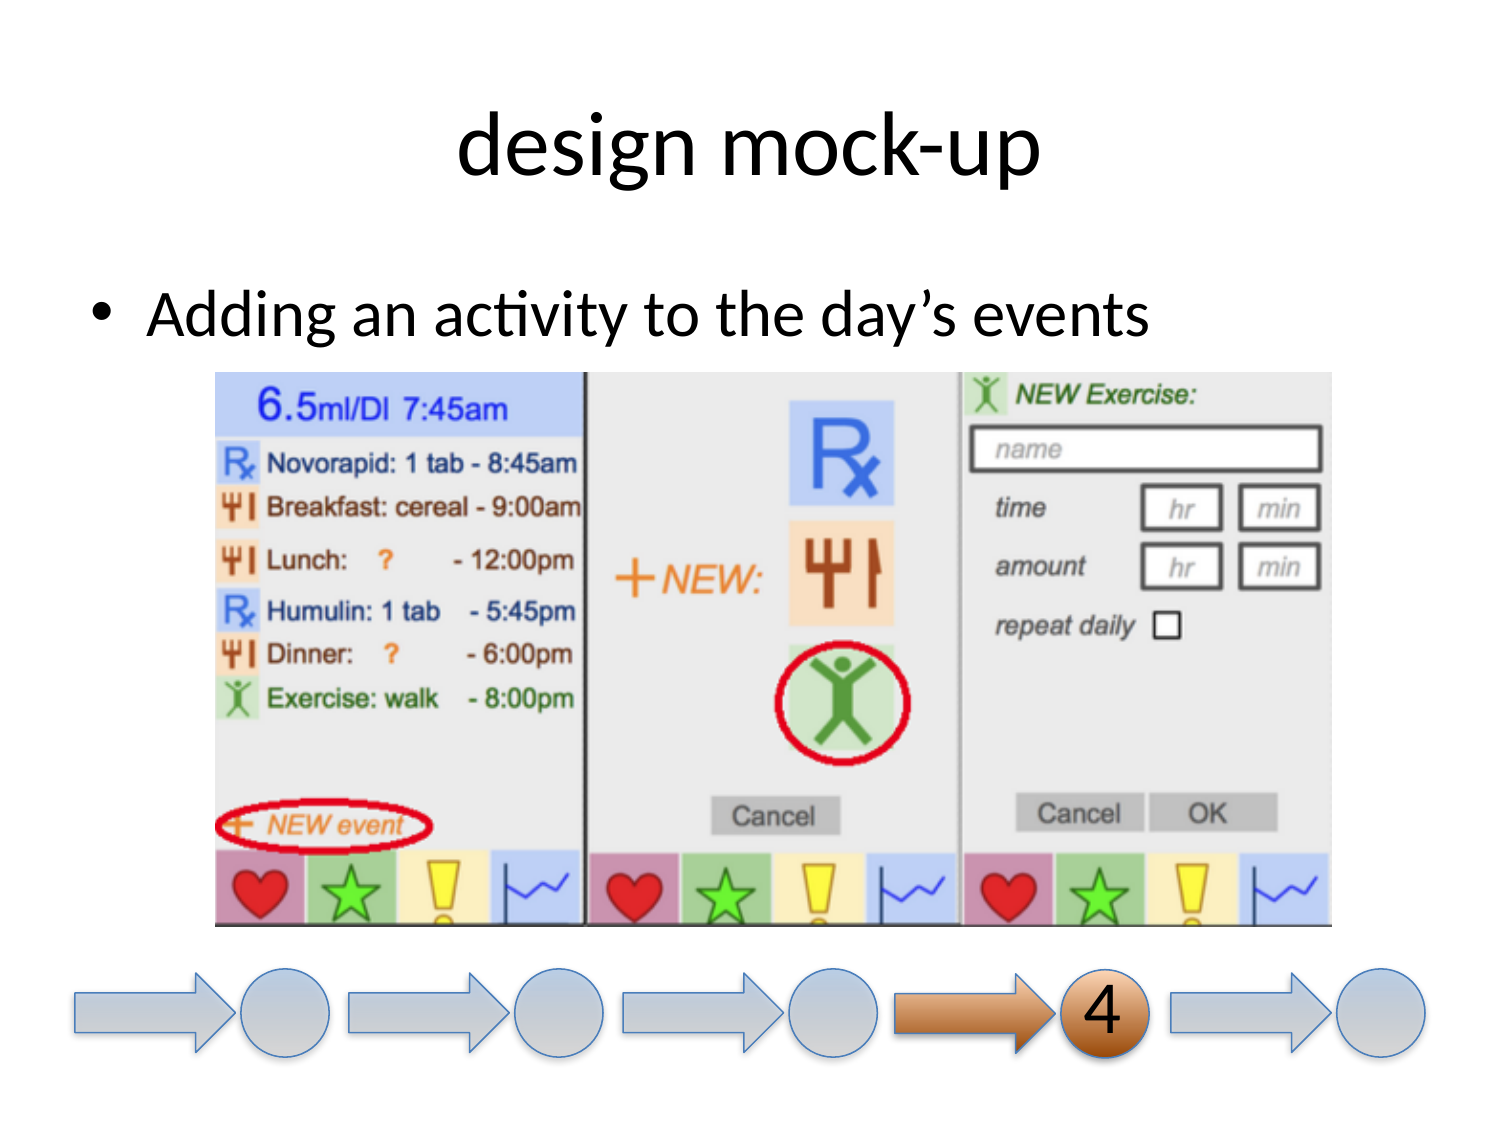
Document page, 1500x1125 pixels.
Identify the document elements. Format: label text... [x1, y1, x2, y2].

text_box [1170, 972, 1331, 1054]
text_box [1335, 968, 1426, 1058]
text_box [894, 973, 1055, 1055]
picture [214, 372, 1332, 927]
text_box [622, 972, 783, 1054]
text_box [1137, 982, 1150, 1046]
list Adding an activity to the day’s events [75, 262, 1425, 1005]
text_box 4 [1069, 951, 1137, 1056]
text_box [1060, 987, 1069, 1041]
title design mock-up [75, 45, 1425, 233]
text_box [348, 972, 509, 1054]
text_box [513, 968, 604, 1058]
text_box [788, 968, 879, 1058]
text_box [74, 972, 235, 1054]
text_box [240, 968, 330, 1058]
